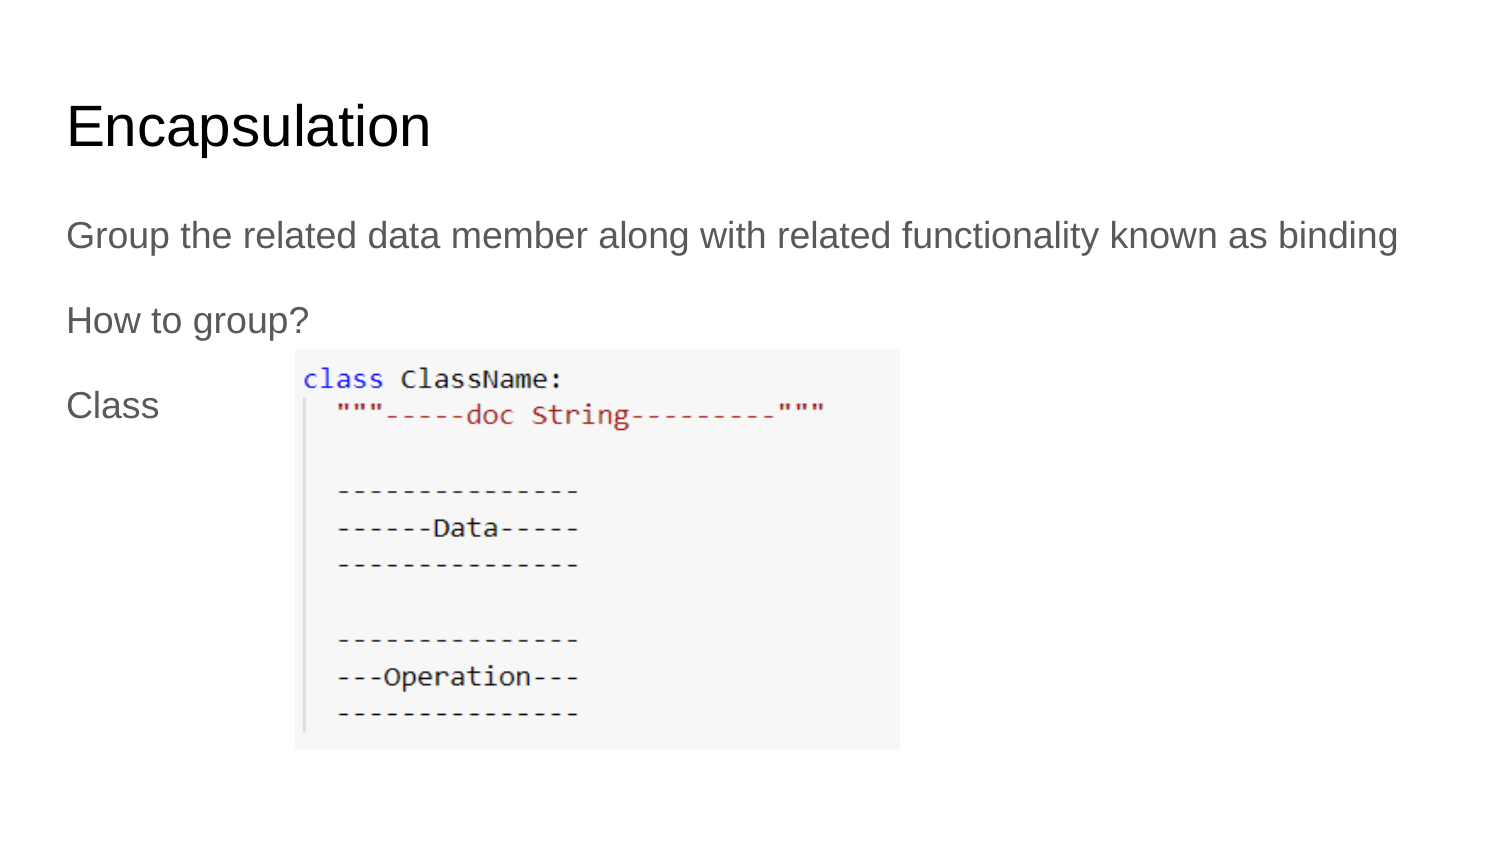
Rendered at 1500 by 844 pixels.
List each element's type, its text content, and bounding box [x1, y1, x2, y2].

picture [295, 349, 900, 750]
list Group the related data member along with related functionality known as binding How to group? Class [51, 189, 1449, 750]
title Encapsulation [51, 72, 1449, 167]
